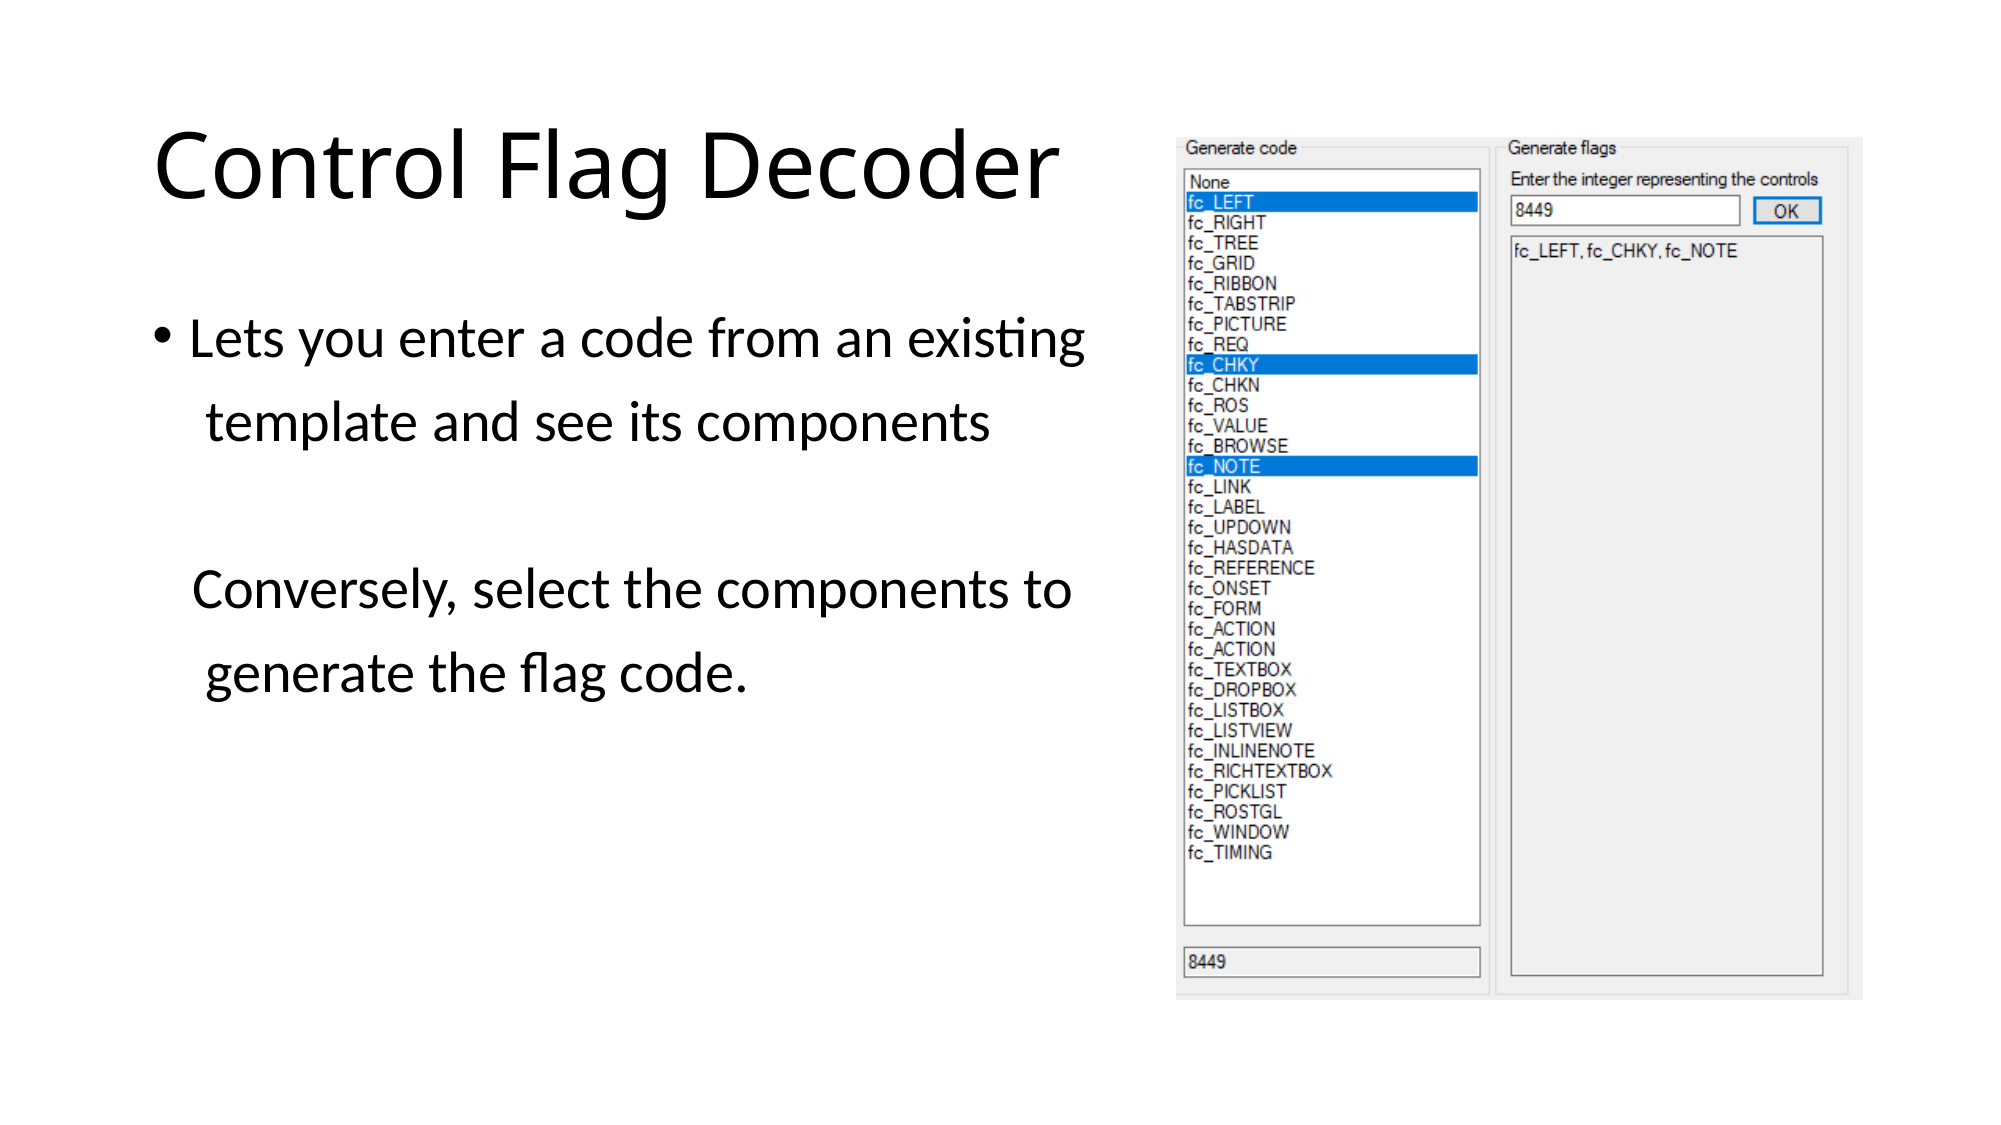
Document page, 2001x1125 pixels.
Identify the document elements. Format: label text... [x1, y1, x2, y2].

list Lets you enter a code from an existing template and see its components Conversely, select the components to generate the flag code. [137, 299, 1863, 1014]
picture [1176, 131, 1863, 1000]
title Control Flag Decoder [137, 59, 1863, 278]
